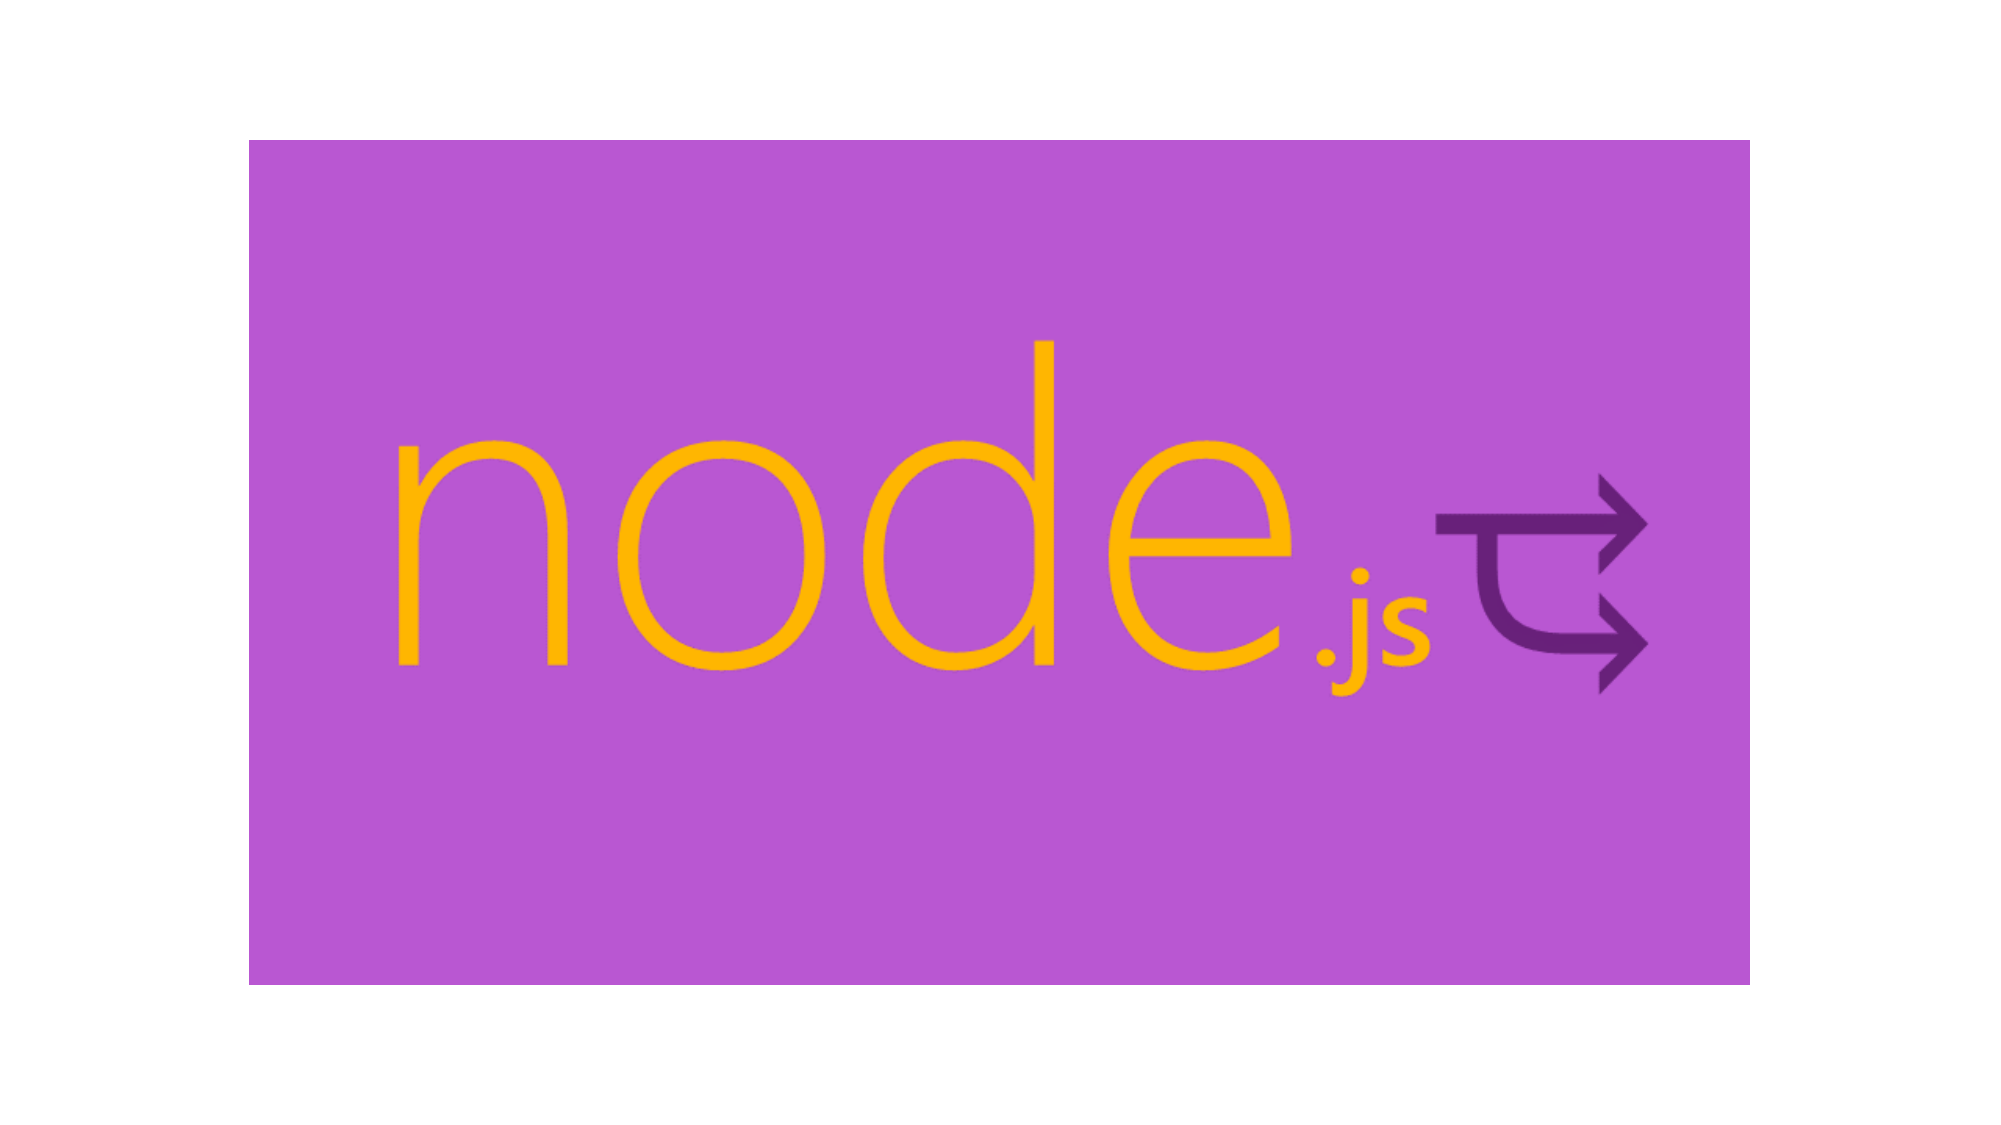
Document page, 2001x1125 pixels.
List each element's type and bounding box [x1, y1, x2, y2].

picture [249, 140, 1750, 985]
